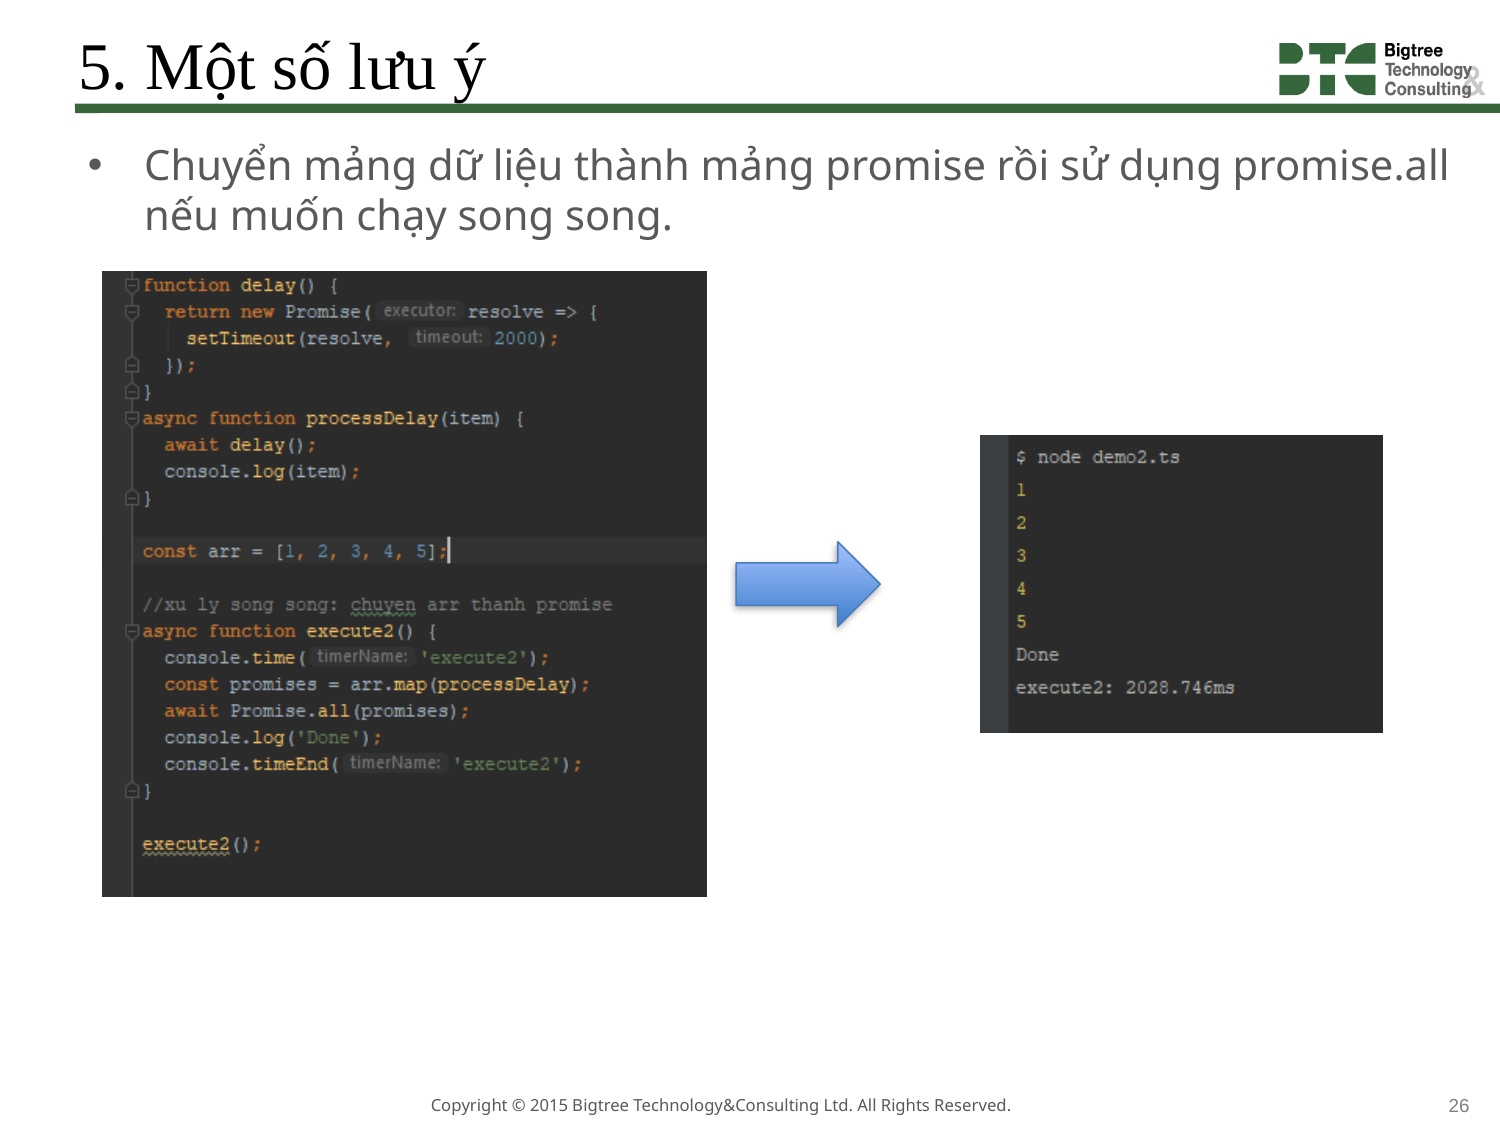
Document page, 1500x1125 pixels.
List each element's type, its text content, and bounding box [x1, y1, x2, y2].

picture [980, 435, 1383, 733]
picture [1279, 43, 1485, 98]
title 5. Một số lưu ý [72, 30, 1238, 103]
text_box [735, 541, 881, 628]
picture [101, 271, 708, 898]
list Chuyển mảng dữ liệu thành mảng promise rồi sử dụng promise.all nếu muốn chạy song song. [72, 131, 1475, 1038]
